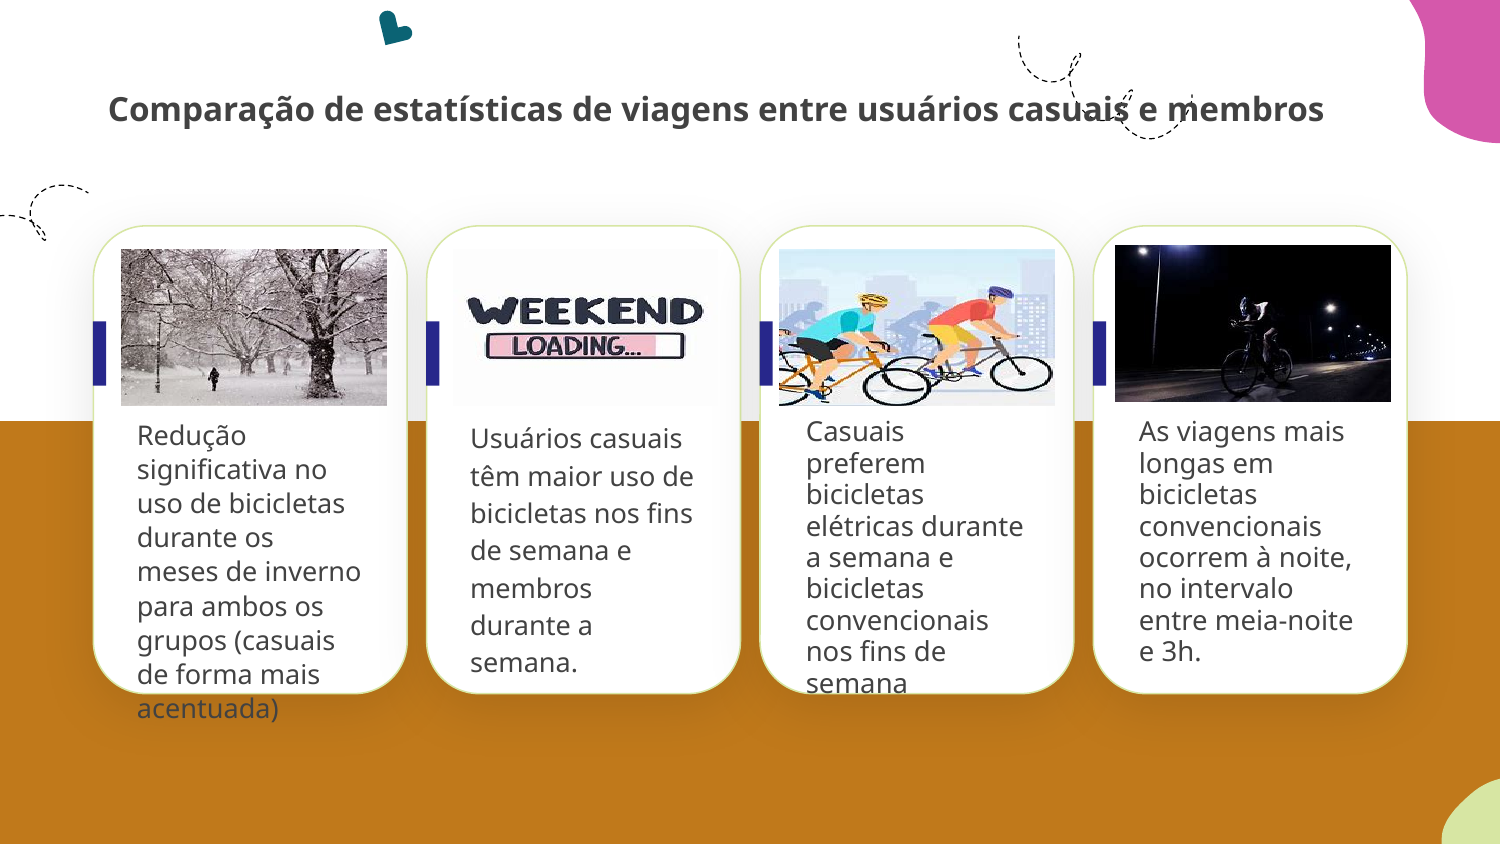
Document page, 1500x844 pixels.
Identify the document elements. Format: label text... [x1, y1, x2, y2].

picture [121, 249, 387, 407]
title Comparação de estatísticas de viagens entre usuários casuais e membros [92, 72, 1408, 167]
picture [1115, 245, 1392, 403]
list Usuários casuais têm maior uso de bicicletas nos fins de semana e membros durante a semana. [455, 413, 710, 569]
list As viagens mais longas em bicicletas convencionais ocorrem à noite, no intervalo entre meia-noite e 3h. [1124, 411, 1379, 569]
picture [779, 249, 1055, 407]
list Casuais preferem bicicletas elétricas durante a semana e bicicletas convencionais nos fins de semana [790, 413, 1046, 569]
list Redução significativa no uso de bicicletas durante os meses de inverno para ambos os grupos (casuais de forma mais acentuada) [121, 412, 377, 569]
picture [452, 249, 719, 407]
